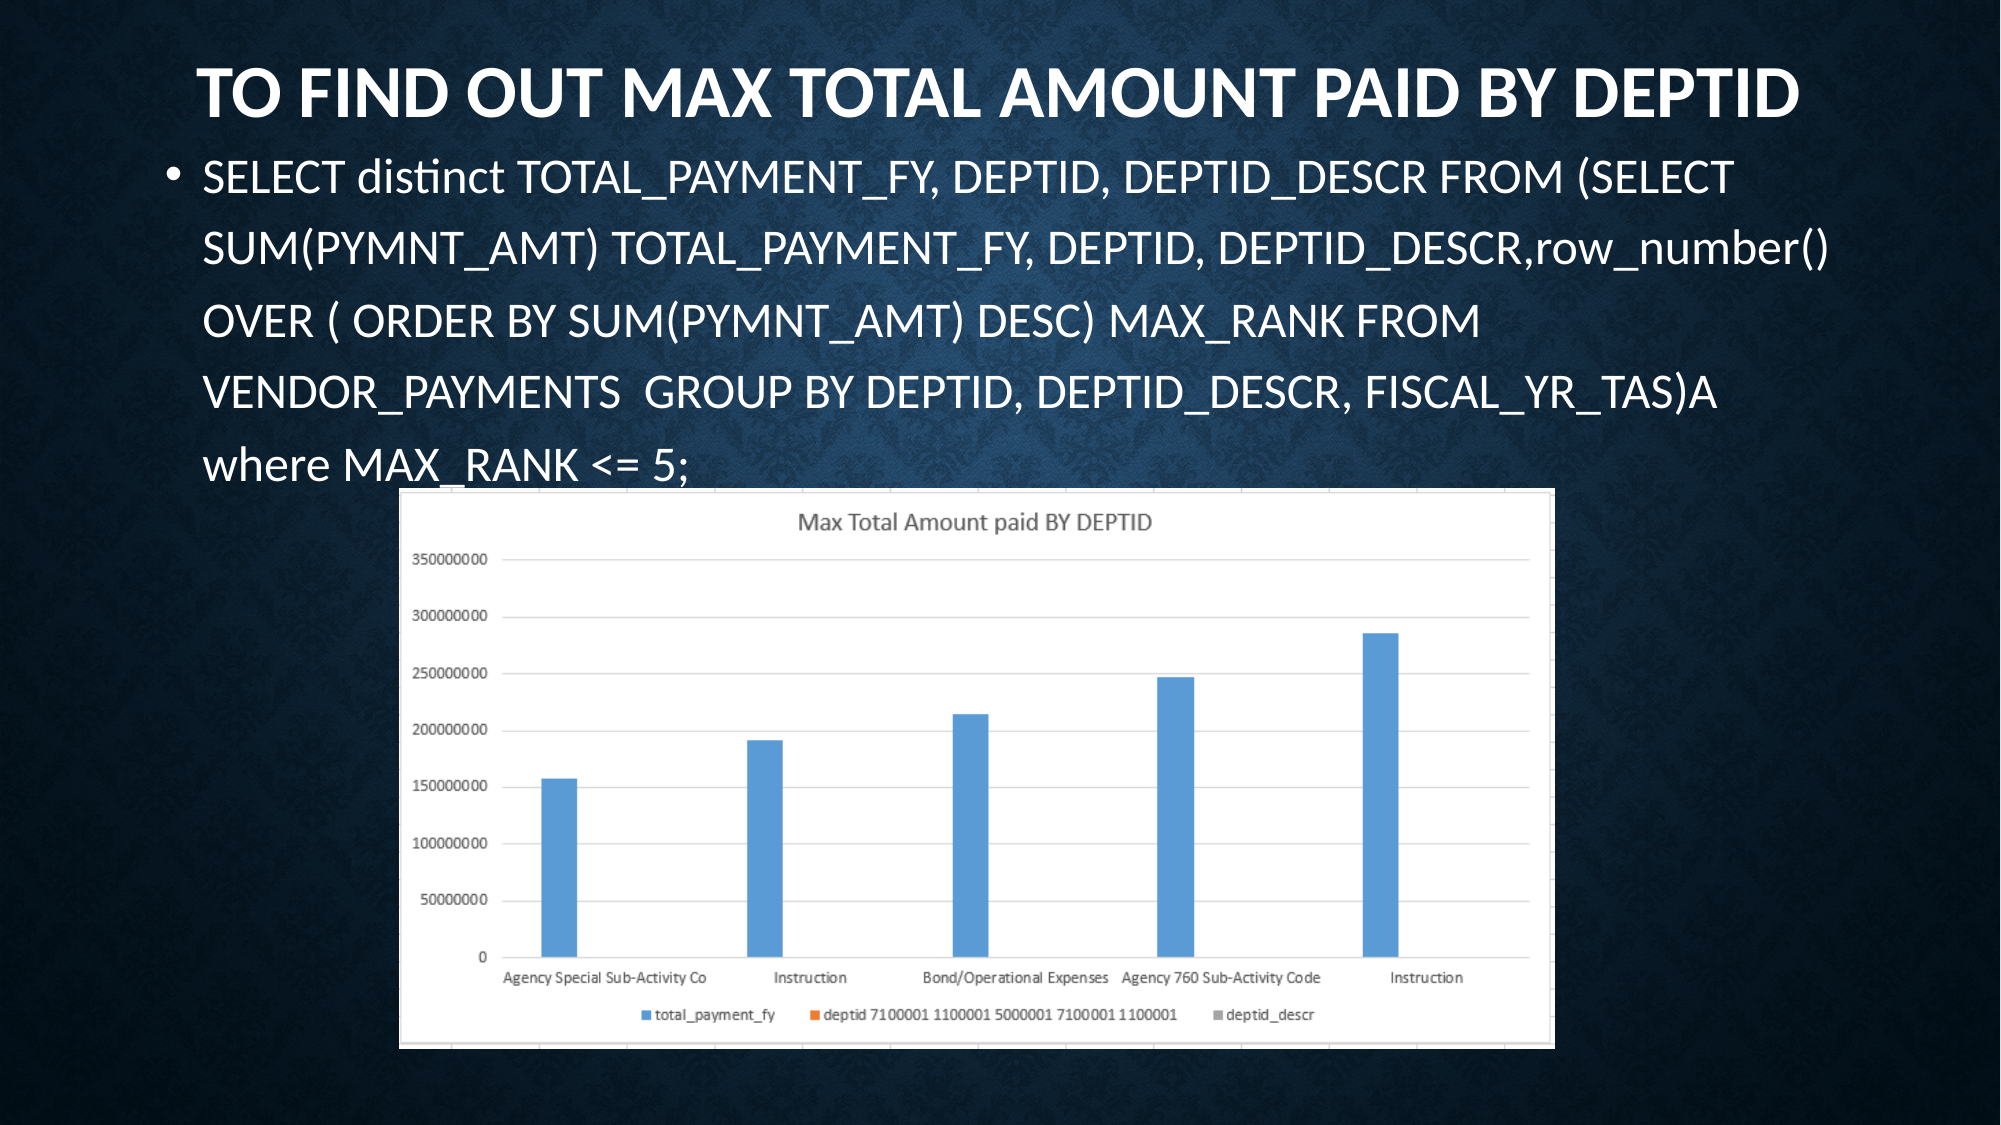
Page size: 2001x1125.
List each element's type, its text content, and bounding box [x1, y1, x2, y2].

picture [399, 487, 1556, 1049]
title To Find out Max Total Amount paid BY DEPTID [149, 0, 1849, 123]
list SELECT distinct TOTAL_PAYMENT_FY, DEPTID, DEPTID_DESCR FROM (SELECT SUM(PYMNT_AMT) TOTAL_PAYMENT_FY, DEPTID, DEPTID_DESCR,row_number() OVER ( ORDER BY SUM(PYMNT_AMT) DESC) MAX_RANK FROM VENDOR_PAYMENTS GROUP BY DEPTID, DEPTID_DESCR, FISCAL_YR_TAS)A where MAX_RANK <= 5; [149, 123, 1849, 730]
